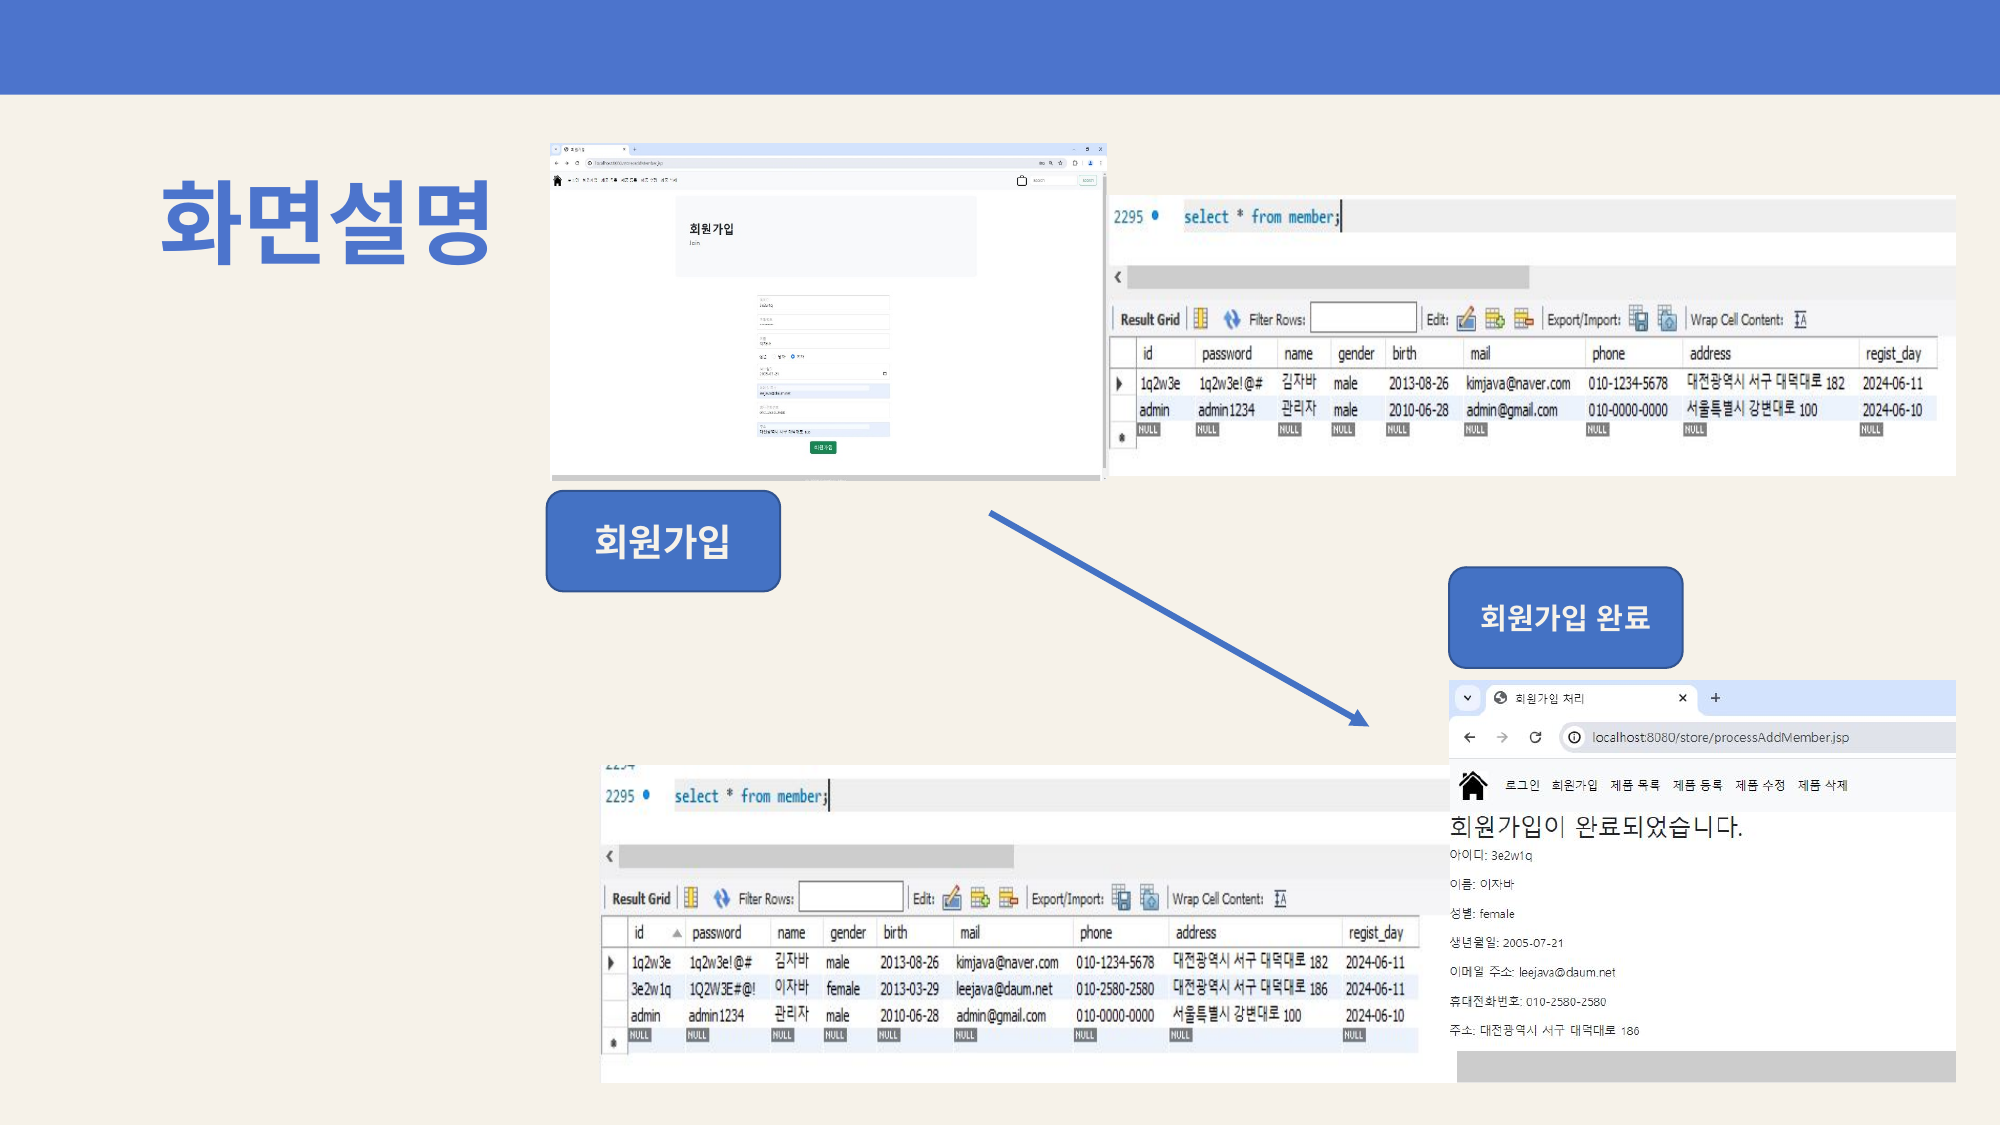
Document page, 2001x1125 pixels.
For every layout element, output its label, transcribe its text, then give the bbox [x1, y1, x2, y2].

picture [550, 143, 1956, 481]
text_box 회원가입 완료 [1448, 566, 1684, 669]
text_box [0, 0, 2000, 95]
picture [599, 680, 1956, 1083]
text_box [989, 512, 1370, 727]
text_box 회원가입 [545, 489, 782, 593]
text_box 화면설명 [144, 108, 1269, 348]
